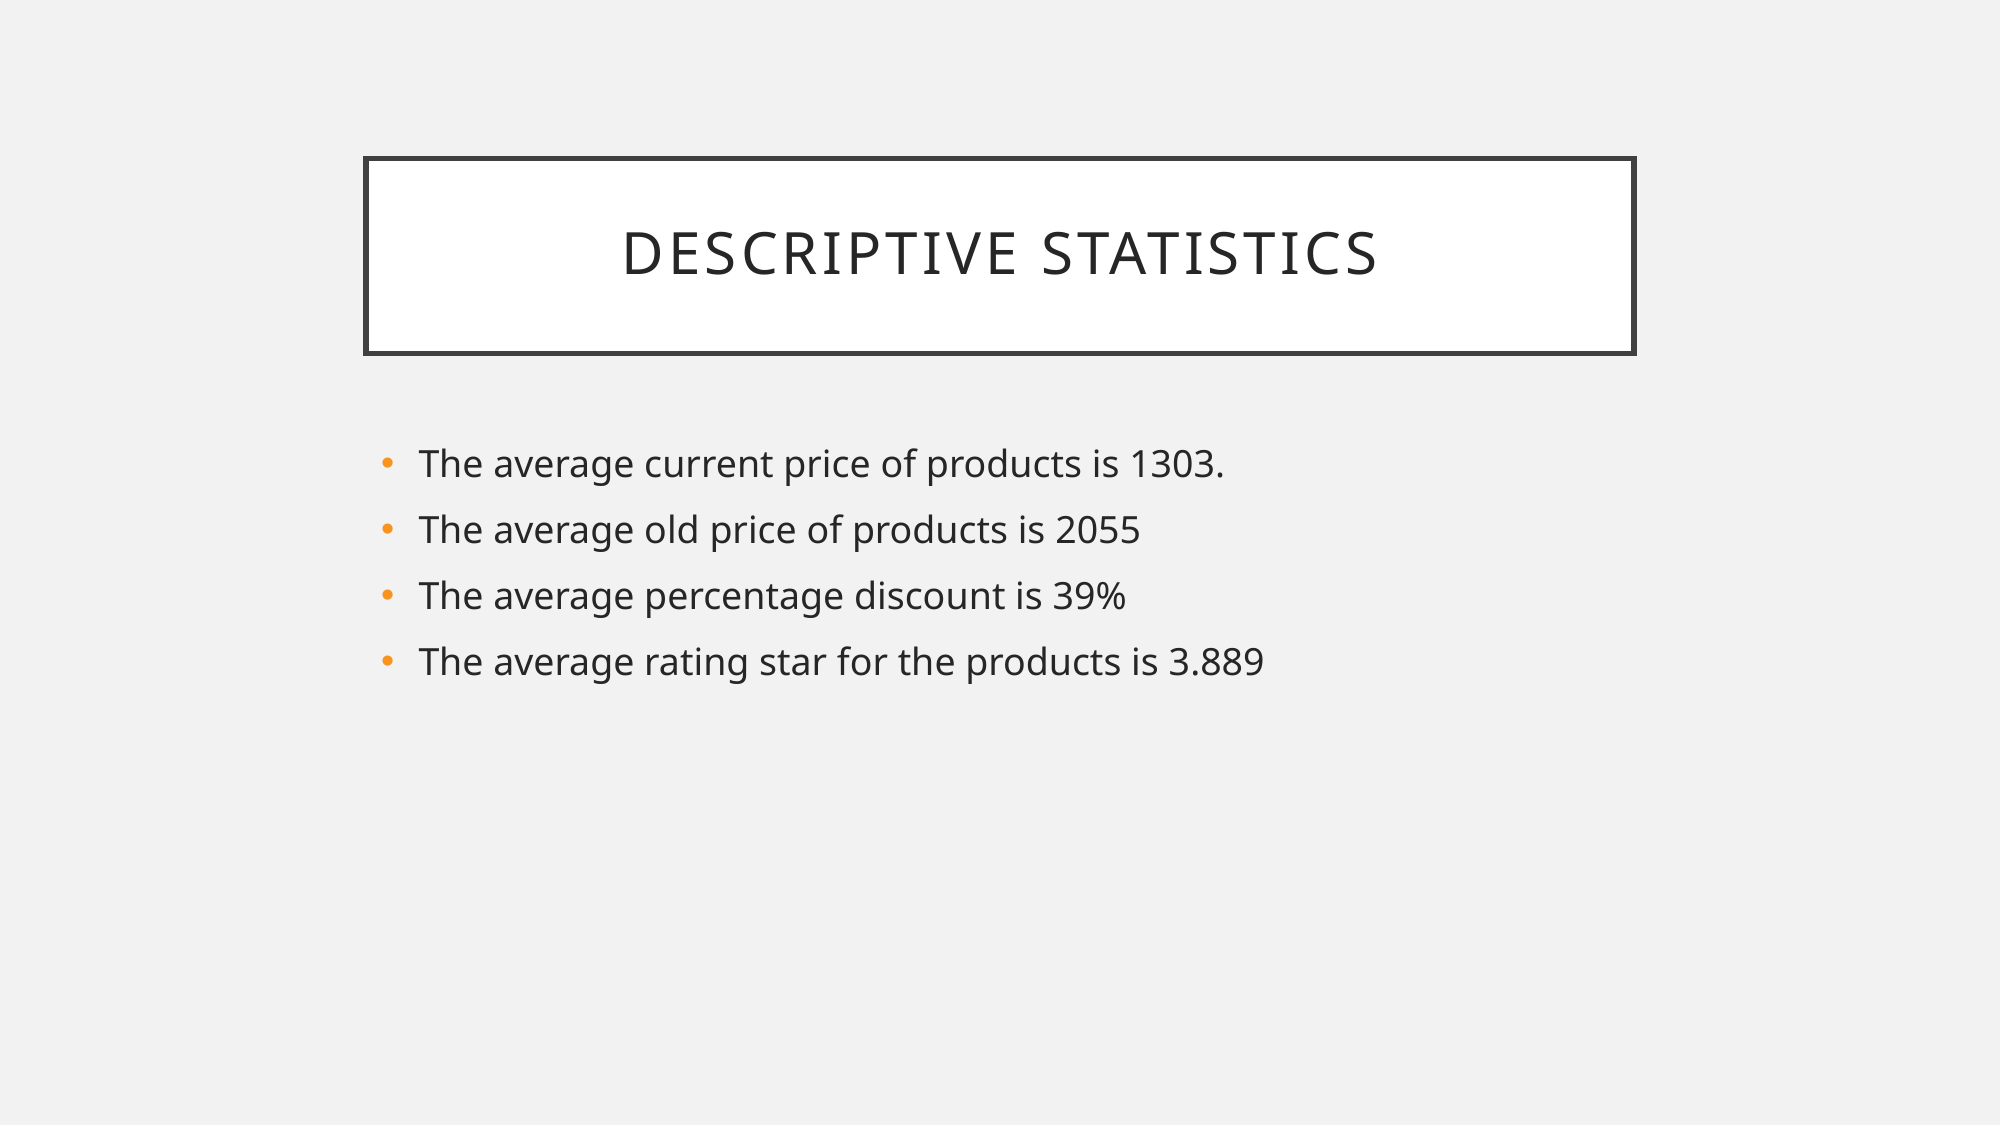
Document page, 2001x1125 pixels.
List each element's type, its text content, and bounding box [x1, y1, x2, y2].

title Descriptive Statistics [363, 156, 1637, 356]
list The average current price of products is 1303. The average old price of products is 2055 The average percentage discount is 39% The average rating star for the products is 3.889 [366, 432, 1634, 942]
